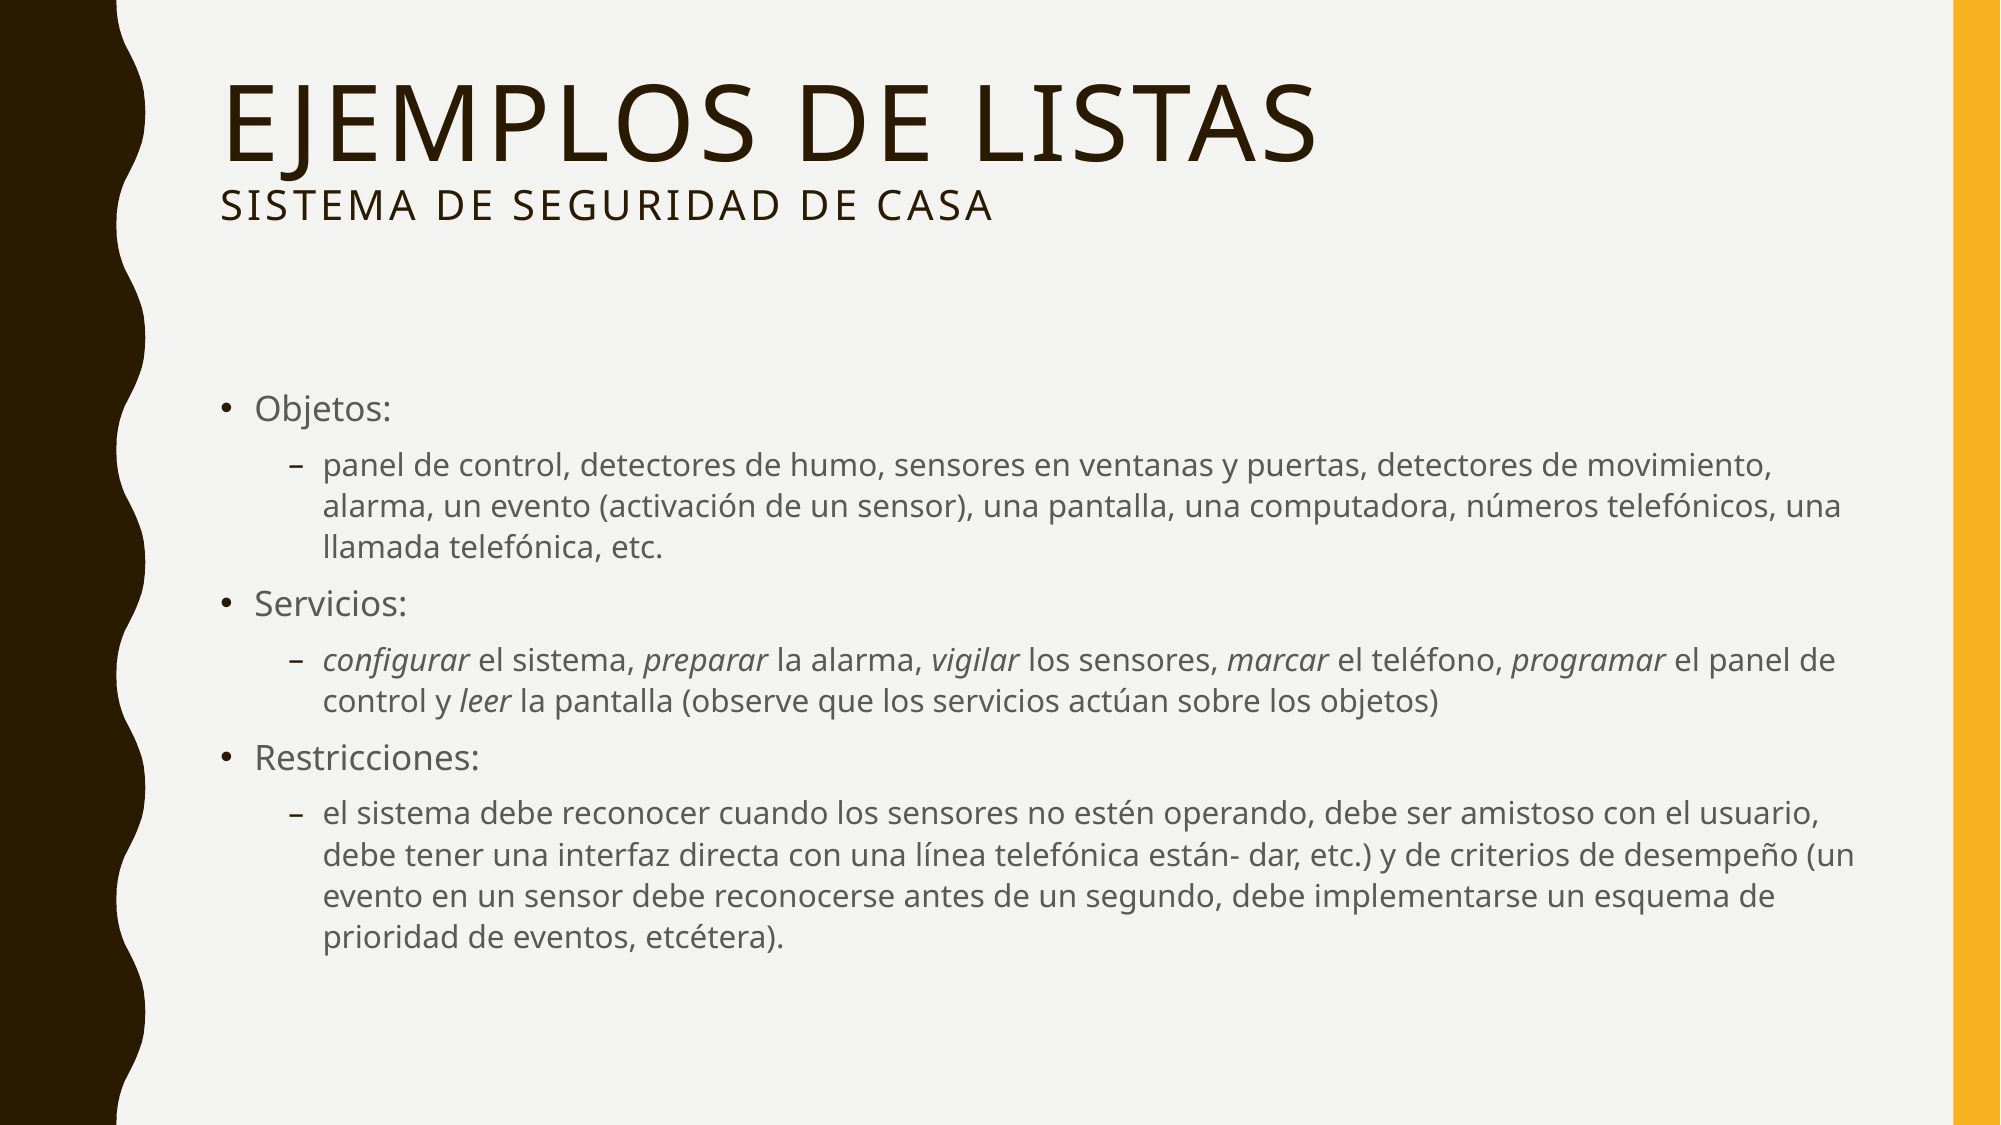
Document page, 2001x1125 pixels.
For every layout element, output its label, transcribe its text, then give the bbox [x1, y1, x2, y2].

list Objetos: panel de control, detectores de humo, sensores en ventanas y puertas, detectores de movimiento, alarma, un evento (activación de un sensor), una pantalla, una computadora, números telefónicos, una llamada telefónica, etc. Servicios: configurar el sistema, preparar la alarma, vigilar los sensores, marcar el teléfono, programar el panel de control y leer la pantalla (observe que los servicios actúan sobre los objetos) Restricciones: el sistema debe reconocer cuando los sensores no estén operando, debe ser amistoso con el usuario, debe tener una interfaz directa con una línea telefónica están- dar, etc.) y de criterios de desempeño (un evento en un sensor debe reconocerse antes de un segundo, debe implementarse un esquema de prioridad de eventos, etcétera). [205, 375, 1875, 965]
title Ejemplos de listas Sistema de seguridad de casa [205, 62, 1875, 308]
